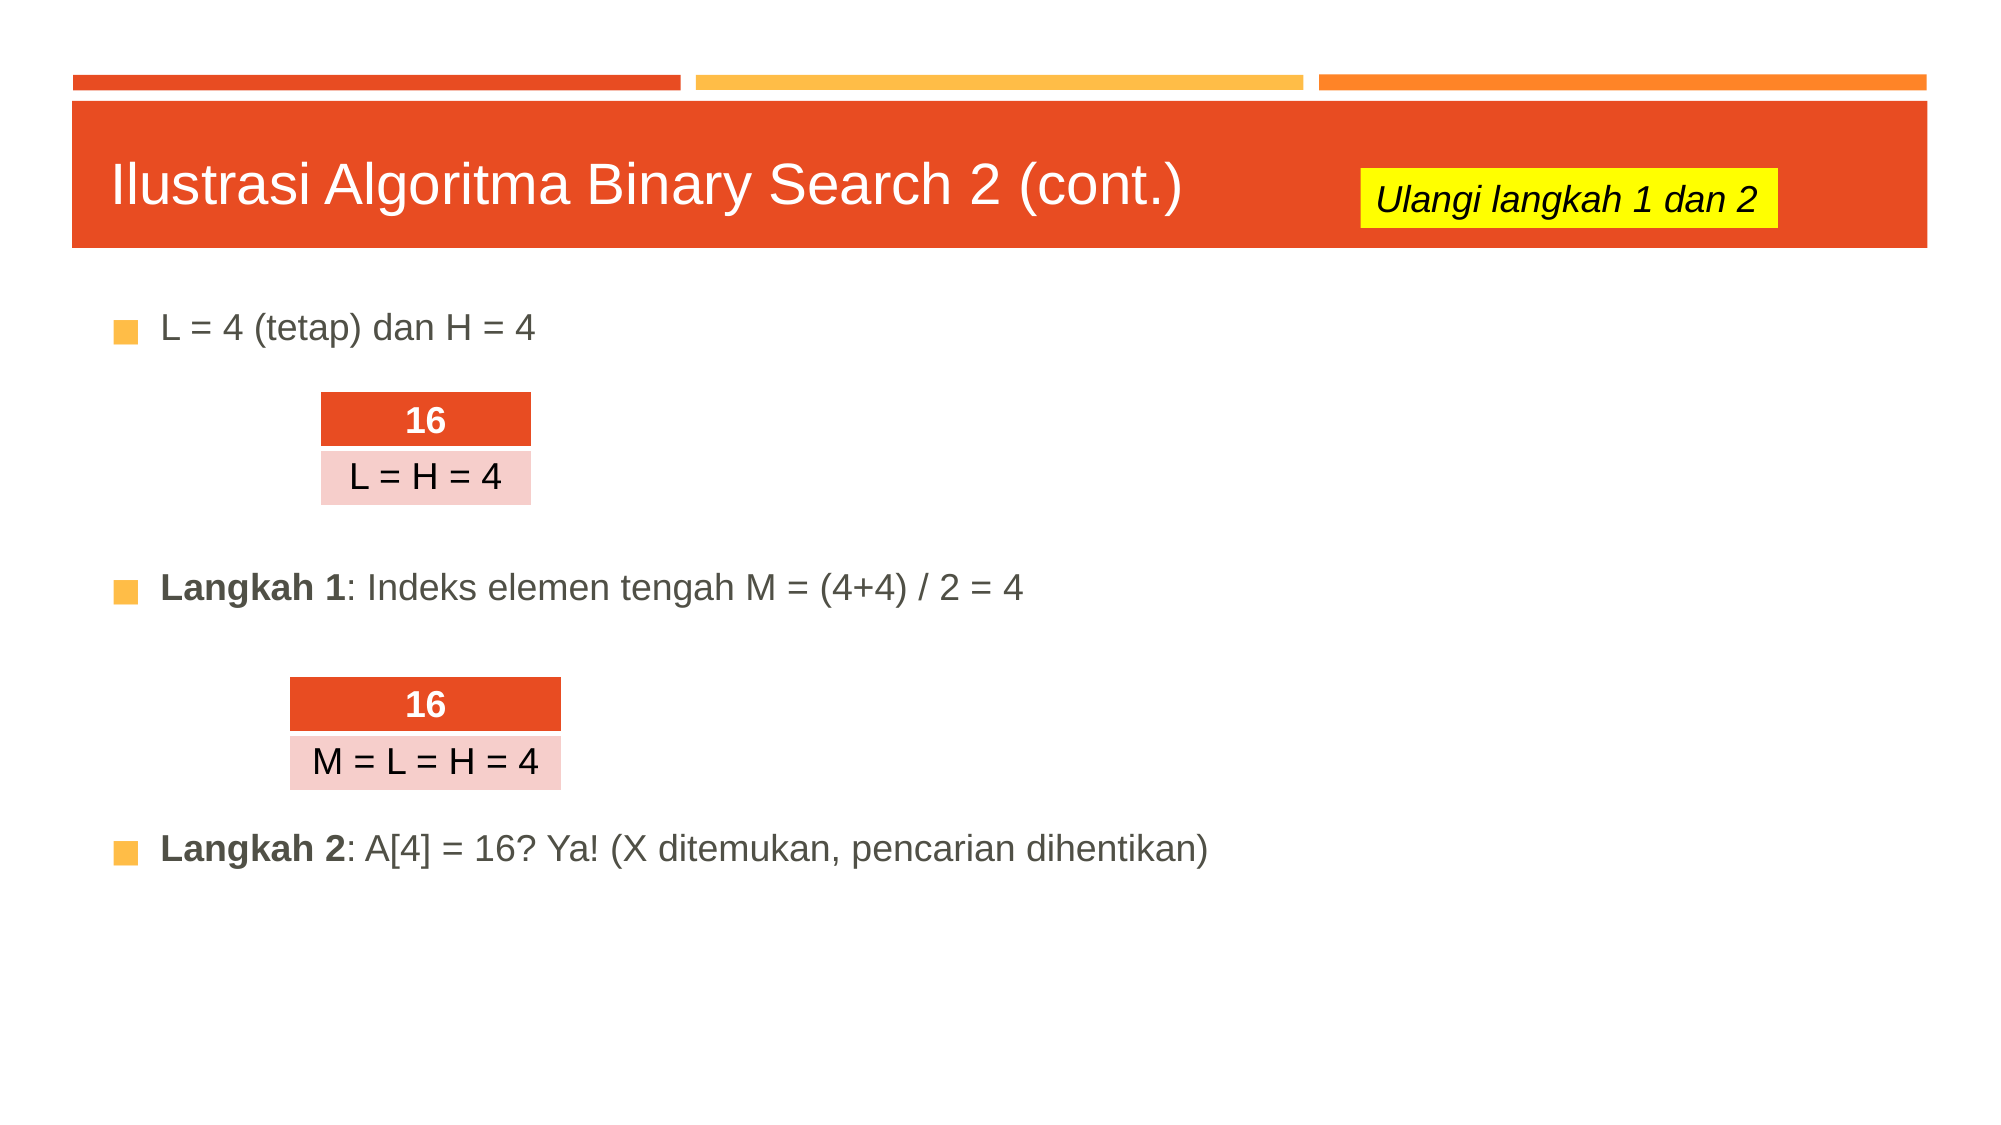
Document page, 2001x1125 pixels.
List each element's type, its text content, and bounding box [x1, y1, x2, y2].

table_cell M = L = H = 4 [290, 736, 561, 790]
title Ilustrasi Algoritma Binary Search 2 (cont.) [95, 115, 1905, 248]
table_cell L = H = 4 [321, 451, 531, 505]
text_box Ulangi langkah 1 dan 2 [1360, 168, 1778, 228]
table_header 16 [321, 392, 531, 446]
list L = 4 (tetap) dan H = 4 Langkah 1: Indeks elemen tengah M = (4+4) / 2 = 4 Langkah 2: A[4] = 16? Ya! (X ditemukan, pencarian dihentikan) [95, 295, 1905, 962]
table_header 16 [290, 677, 561, 731]
